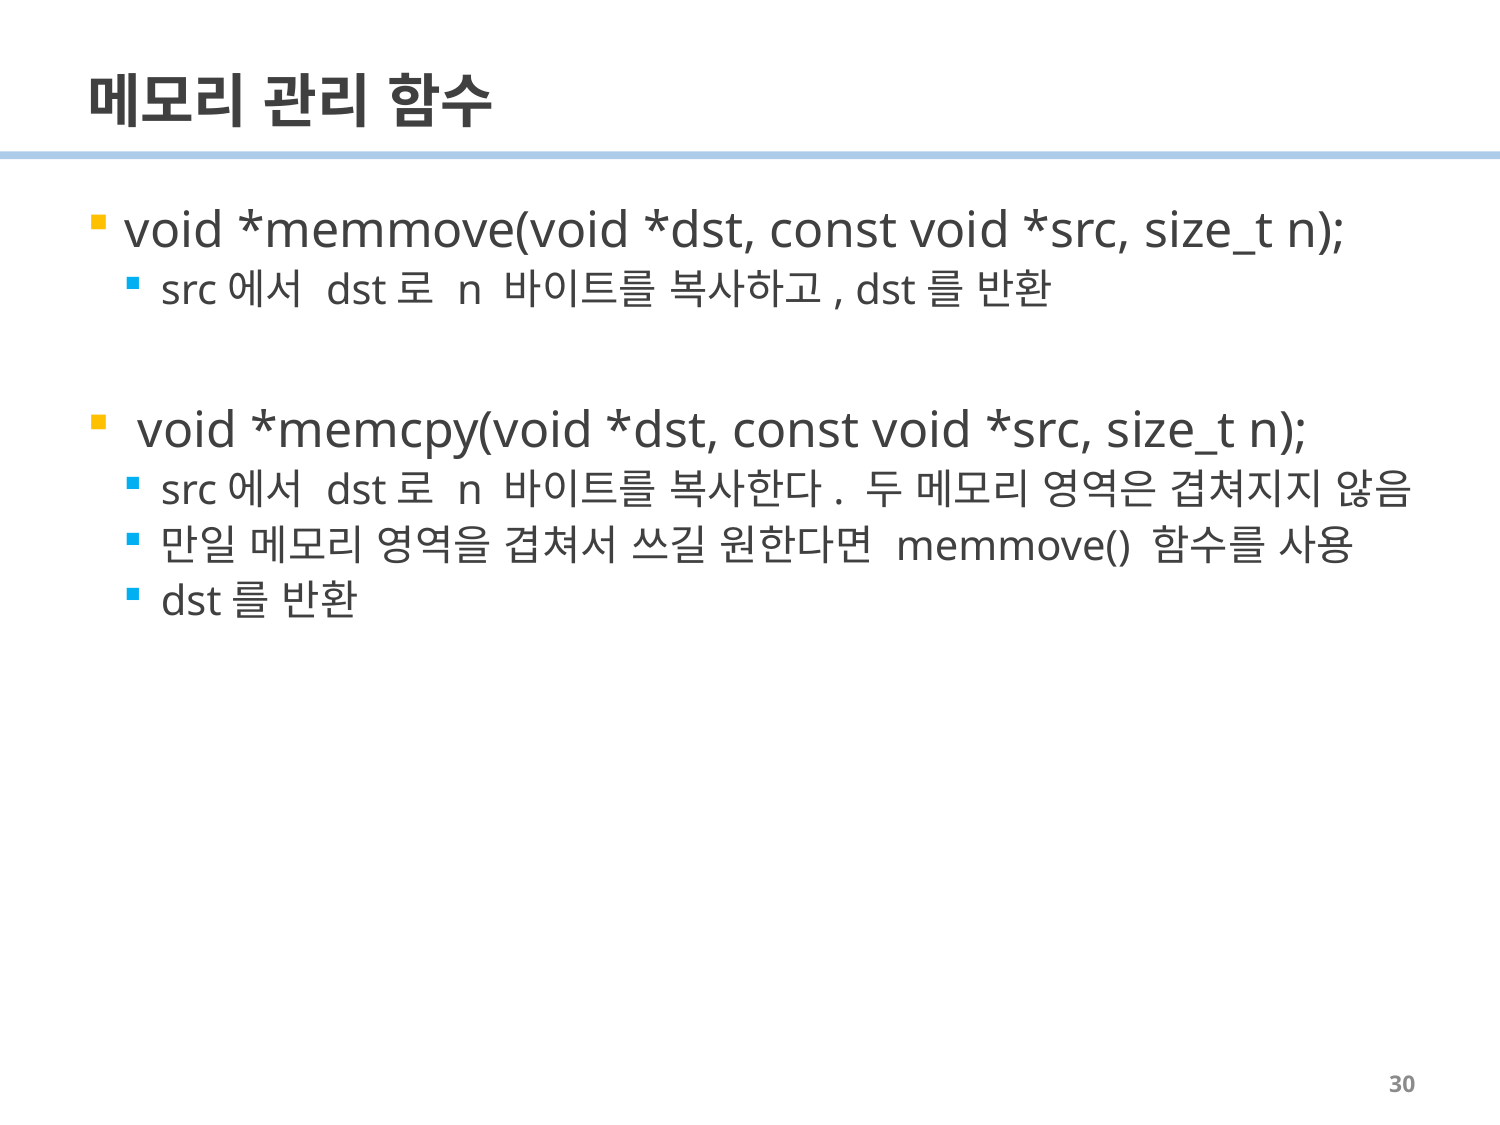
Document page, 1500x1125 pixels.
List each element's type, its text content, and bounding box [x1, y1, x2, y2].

slide_number 30 [1093, 1067, 1431, 1103]
list void *memmove(void *dst, const void *src, size_t n); src에서 dst로 n 바이트를 복사하고, dst를 반환 void *memcpy(void *dst, const void *src, size_t n); src에서 dst로 n 바이트를 복사한다. 두 메모리 영역은 겹쳐지지 않음 만일 메모리 영역을 겹쳐서 쓰길 원한다면 memmove() 함수를 사용 dst를 반환 [72, 196, 1431, 1053]
title 메모리 관리 함수 [72, 22, 1431, 144]
